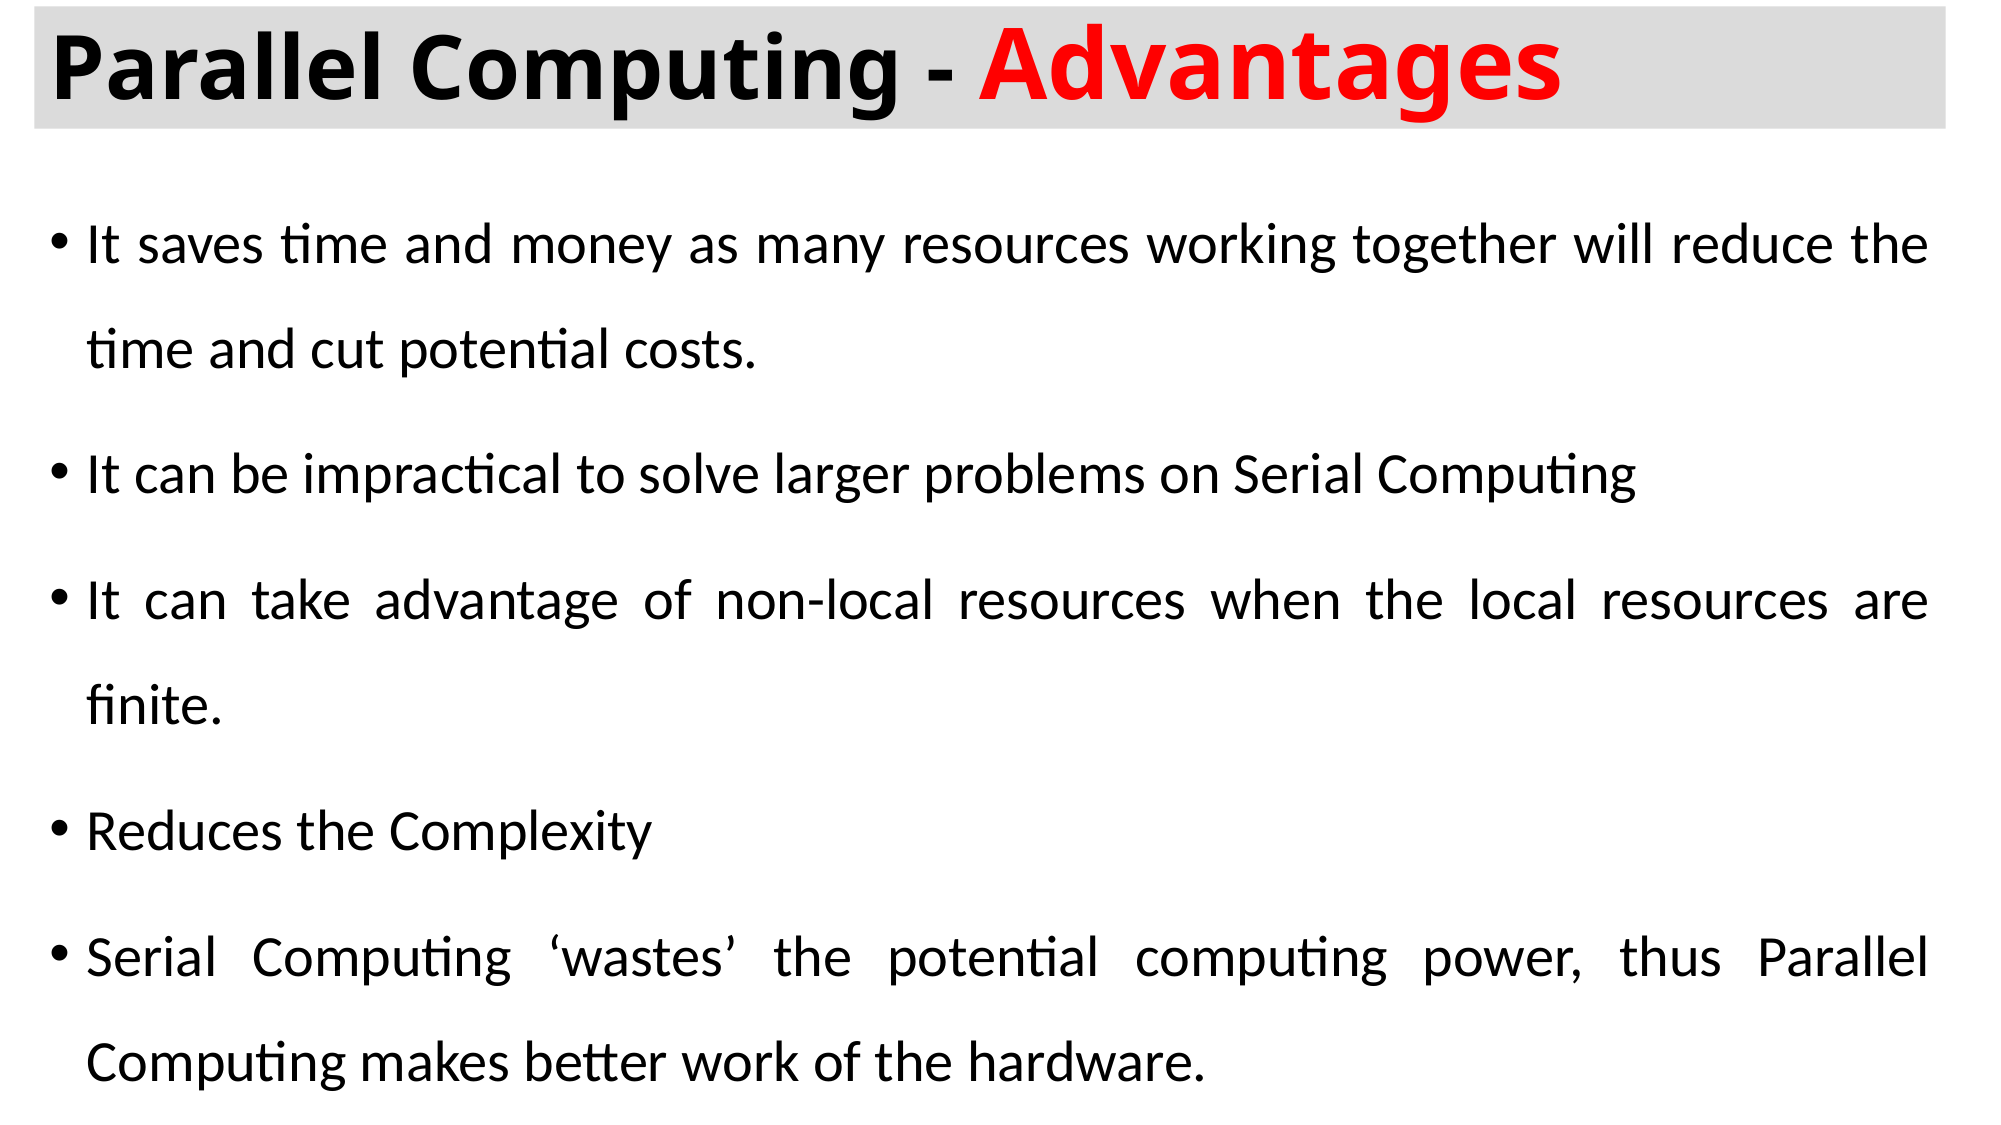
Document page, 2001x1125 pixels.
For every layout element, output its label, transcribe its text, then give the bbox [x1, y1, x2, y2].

list It saves time and money as many resources working together will reduce the time and cut potential costs. It can be impractical to solve larger problems on Serial Computing It can take advantage of non-local resources when the local resources are finite. Reduces the Complexity Serial Computing ‘wastes’ the potential computing power, thus Parallel Computing makes better work of the hardware. [34, 162, 1946, 1089]
title Parallel Computing - Advantages [34, 6, 1946, 129]
